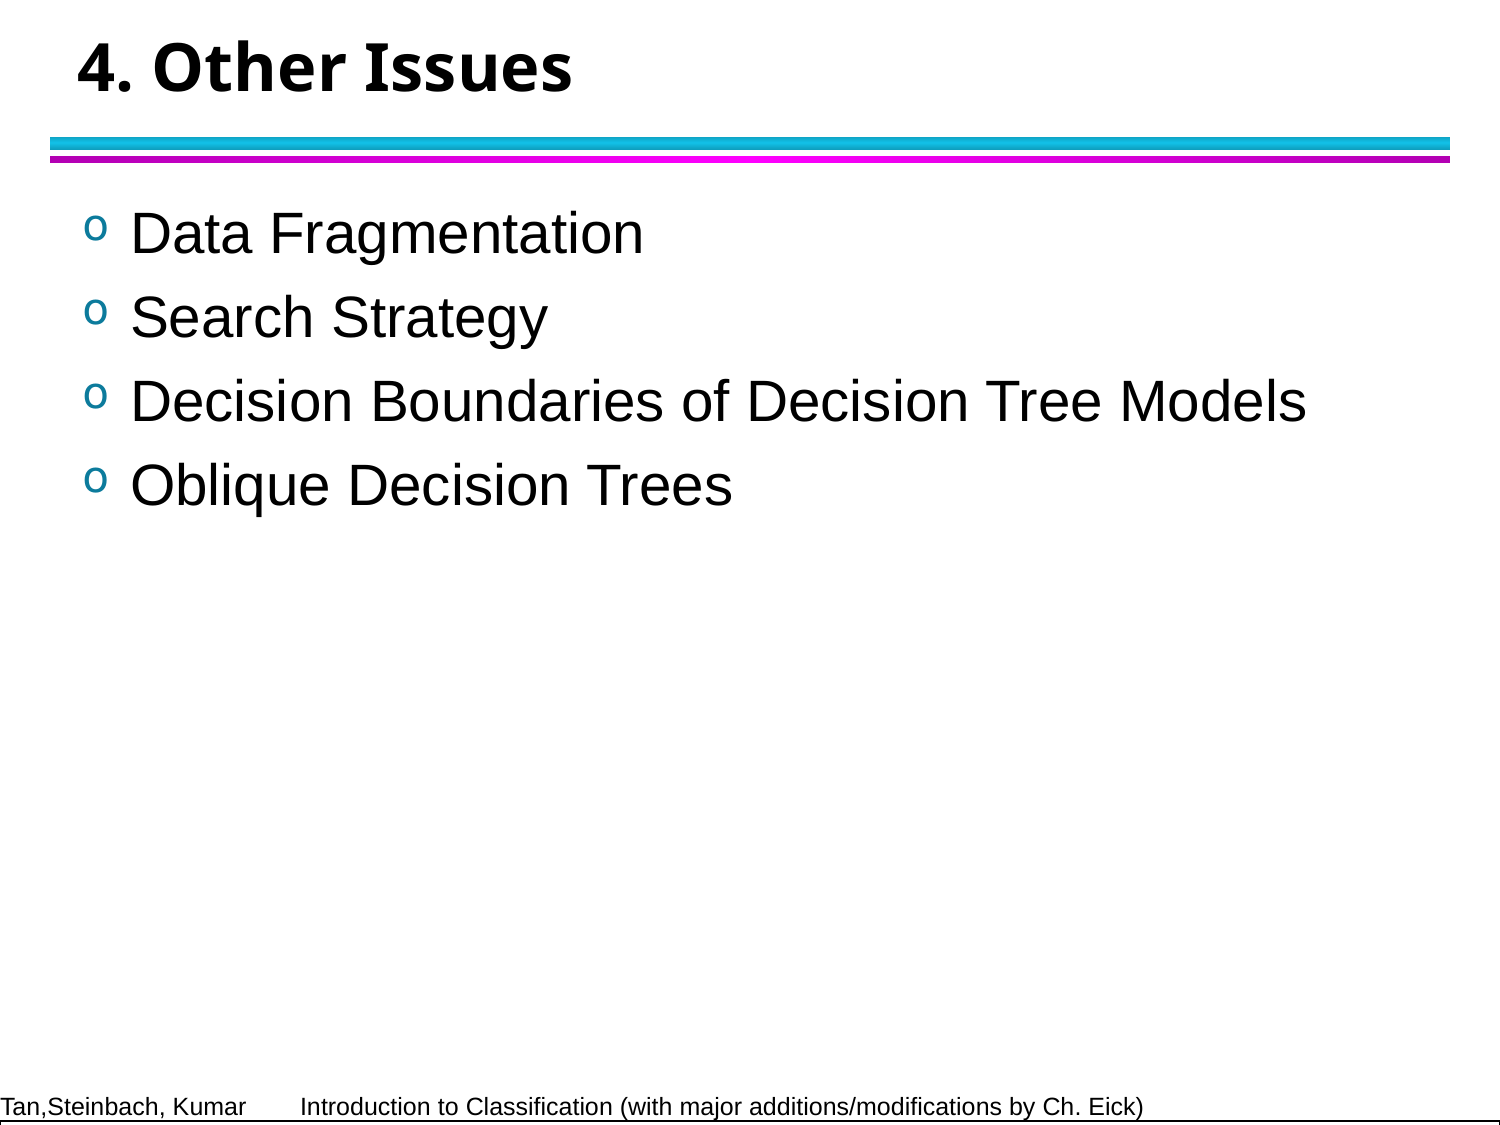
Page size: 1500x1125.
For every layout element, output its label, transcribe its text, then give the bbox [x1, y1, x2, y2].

title 4. Other Issues [62, 24, 1421, 113]
list Data Fragmentation Search Strategy Decision Boundaries of Decision Tree Models Oblique Decision Trees [67, 187, 1432, 1038]
